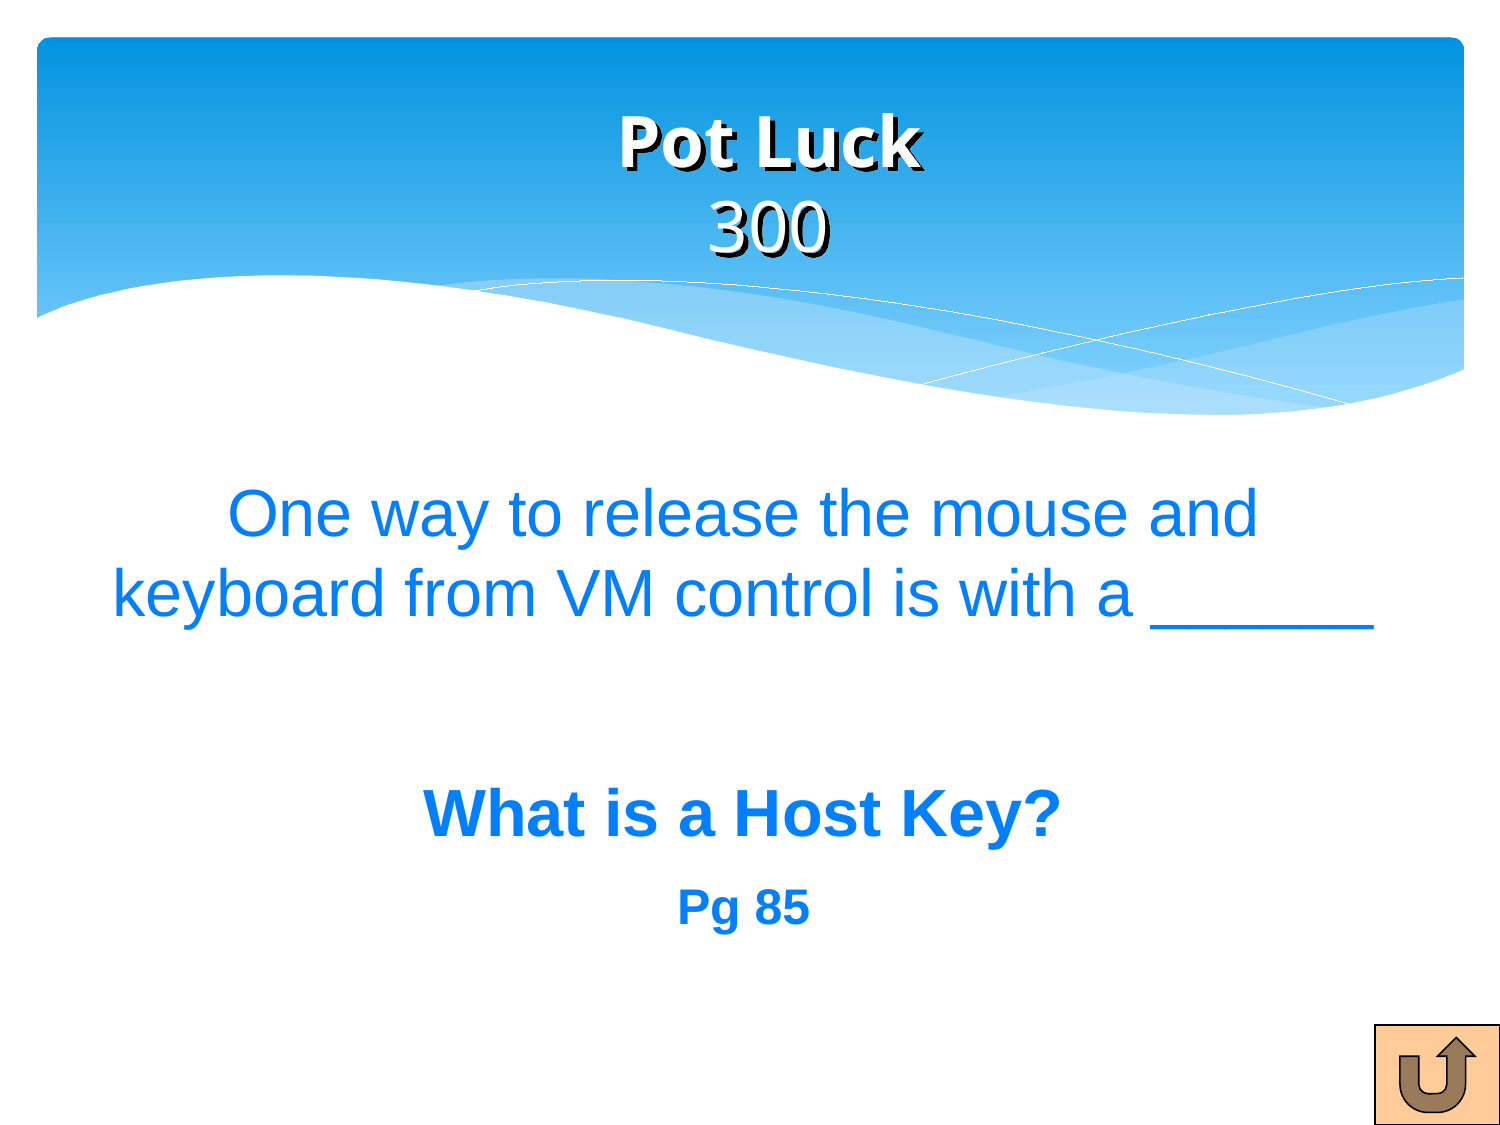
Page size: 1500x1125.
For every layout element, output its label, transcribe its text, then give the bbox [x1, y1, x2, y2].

text_box One way to release the mouse and keyboard from VM control is with a ______ [74, 462, 1413, 638]
text_box [1374, 1025, 1500, 1125]
title Pot Luck 300 [75, 87, 1463, 275]
text_box What is a Host Key? Pg 85 [125, 762, 1363, 943]
